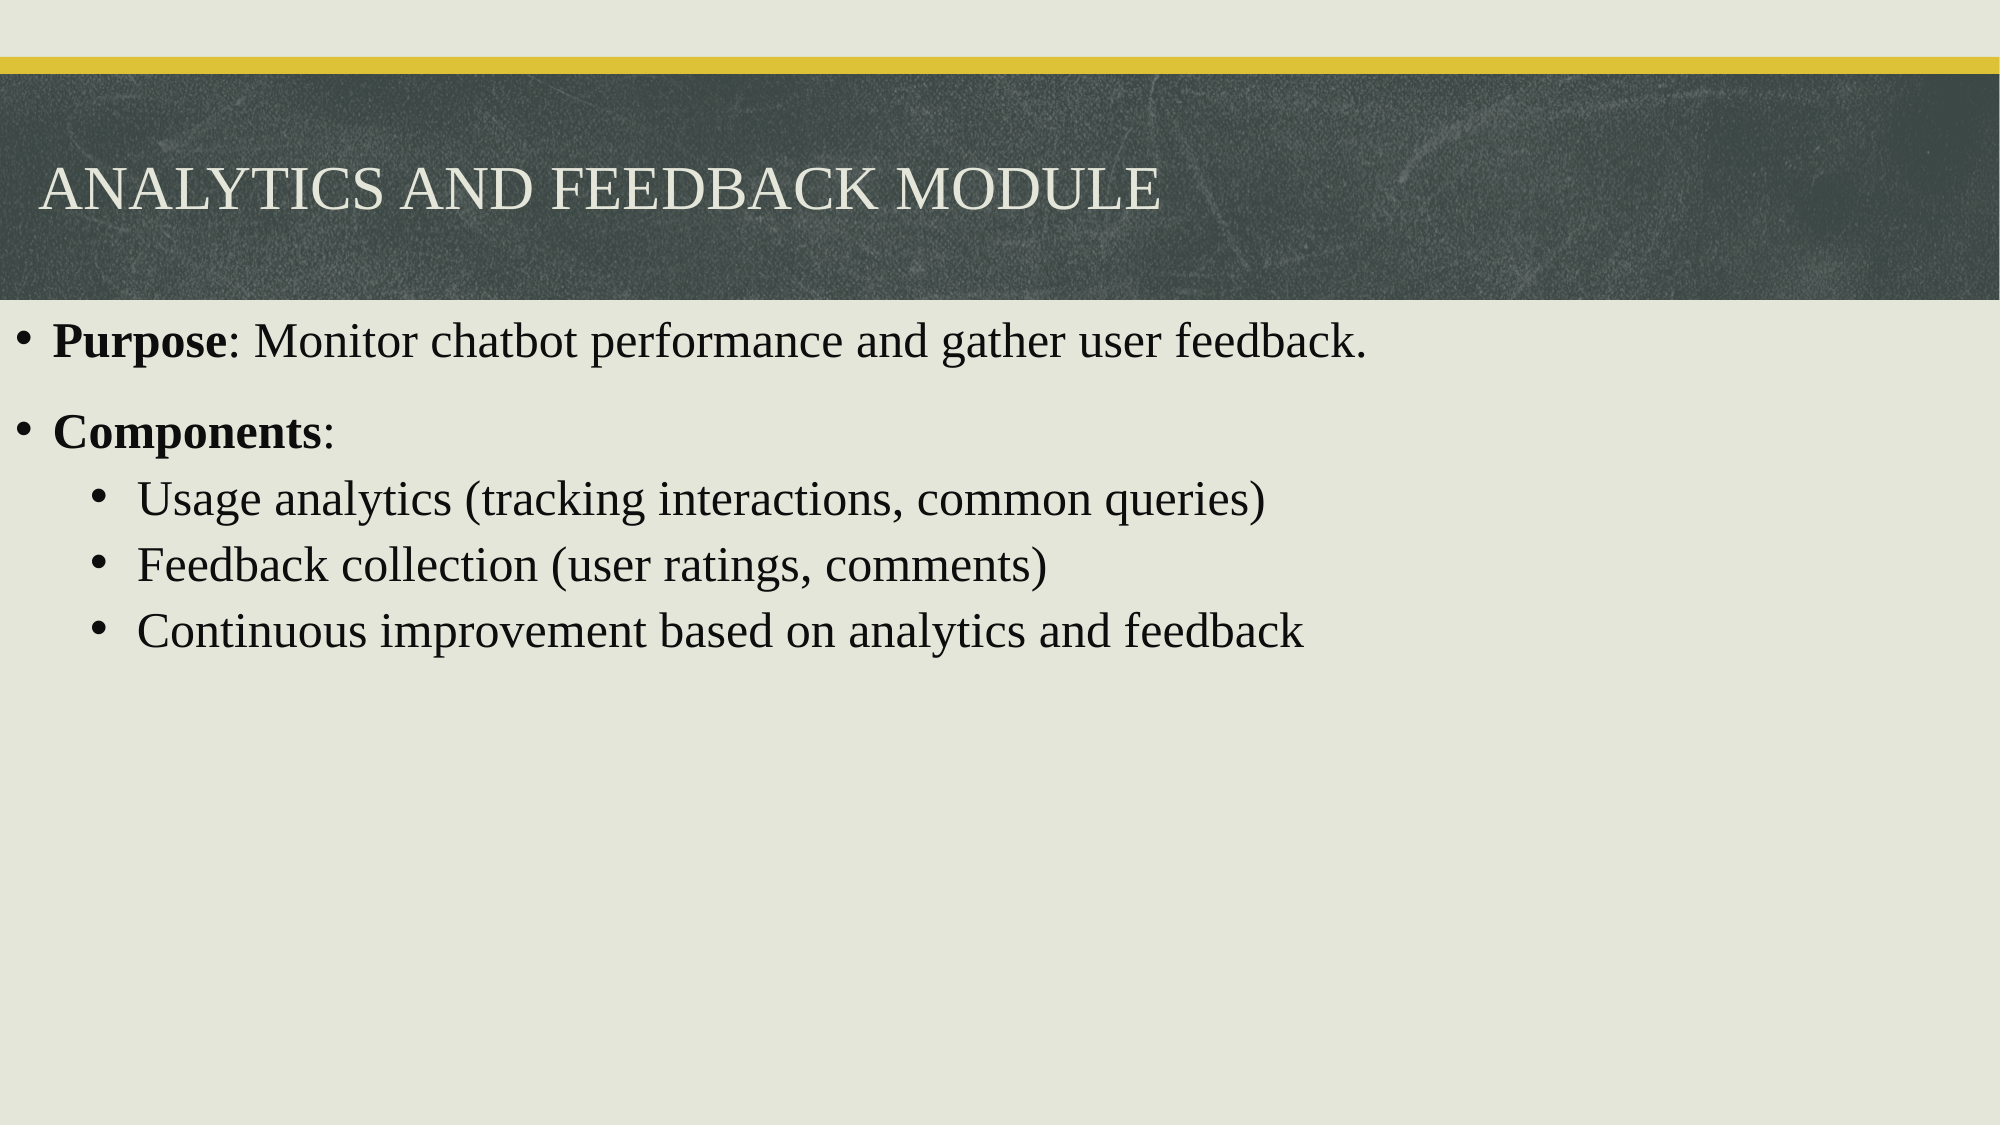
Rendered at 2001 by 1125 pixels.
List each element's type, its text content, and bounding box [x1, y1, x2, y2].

title ANALYTICS AND FEEDBACK MODULE [23, 76, 1790, 299]
list Purpose: Monitor chatbot performance and gather user feedback. Components: Usage analytics (tracking interactions, common queries) Feedback collection (user ratings, comments) Continuous improvement based on analytics and feedback [0, 299, 2000, 1125]
picture [0, 74, 2000, 299]
